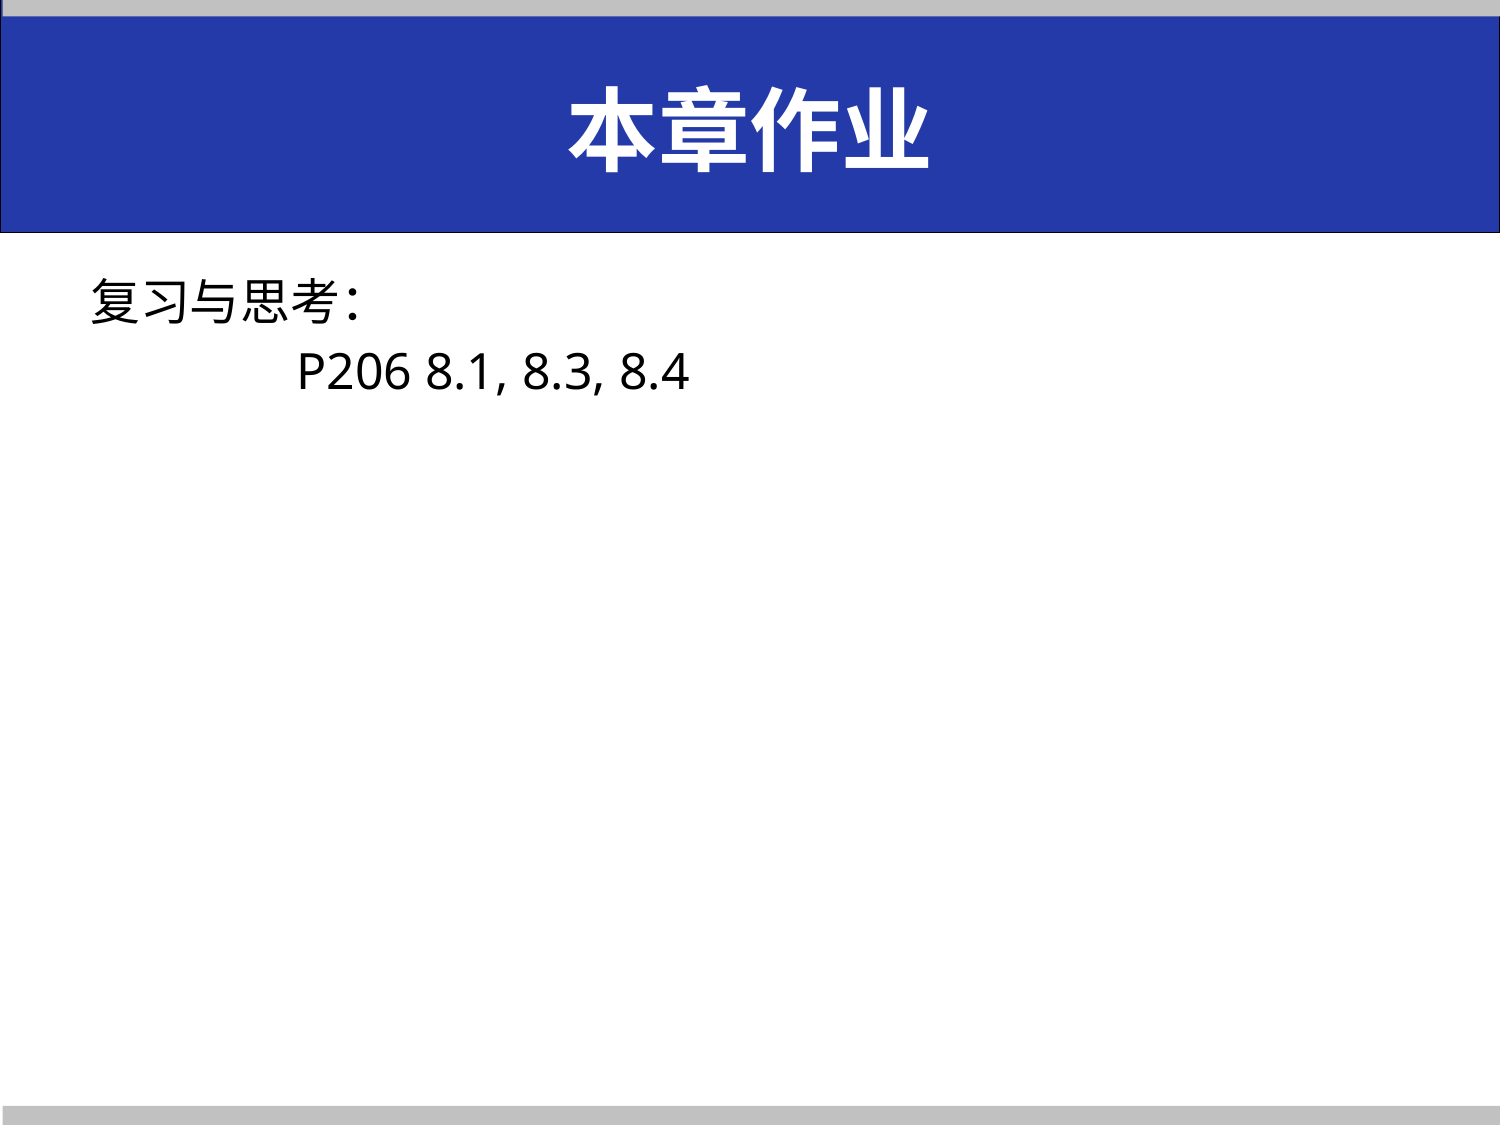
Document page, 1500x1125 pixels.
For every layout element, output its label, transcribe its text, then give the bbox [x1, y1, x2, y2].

title 本章作业 [74, 34, 1426, 223]
list 复习与思考： P206 8.1, 8.3, 8.4 [74, 262, 1426, 1071]
